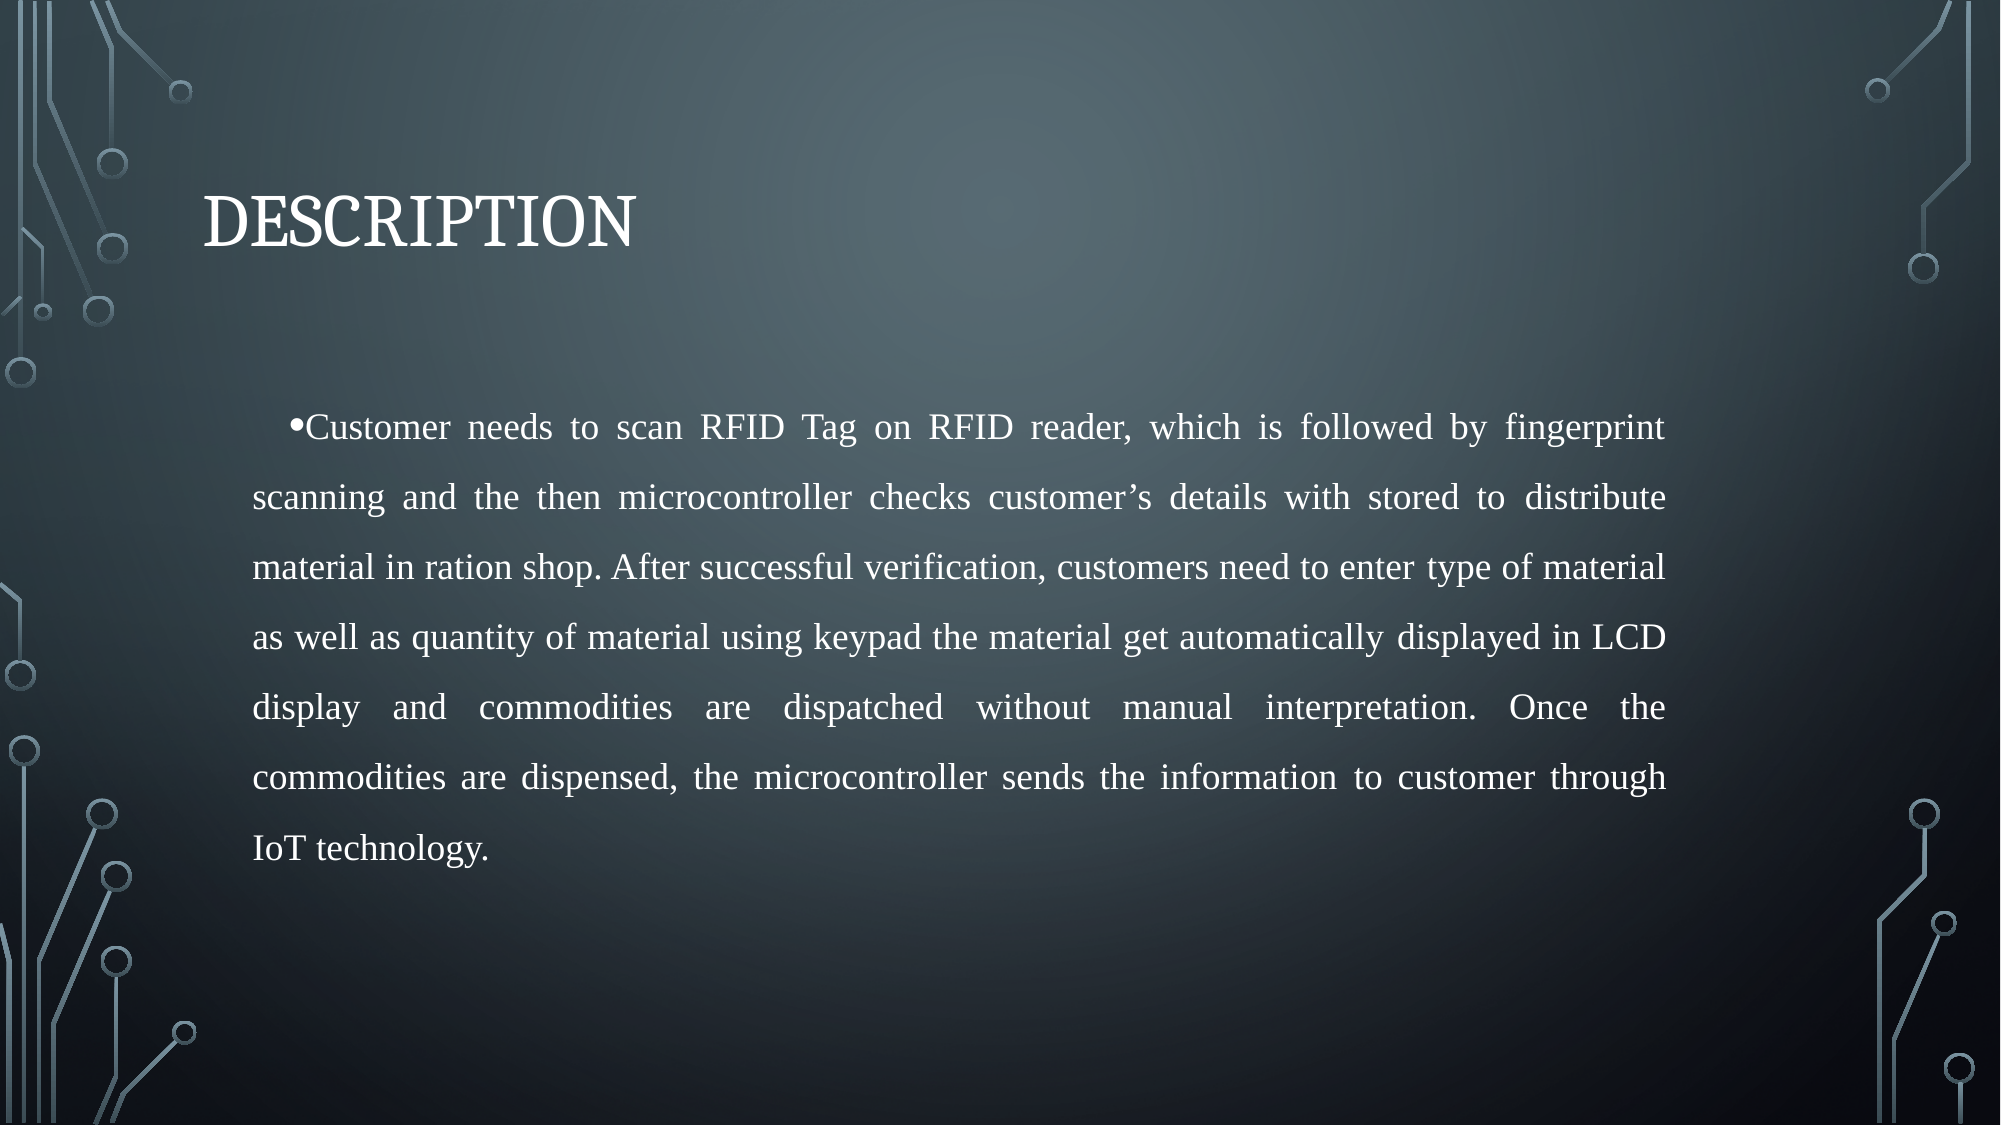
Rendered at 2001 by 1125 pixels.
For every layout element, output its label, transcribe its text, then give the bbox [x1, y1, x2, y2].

title Description [187, 101, 1813, 344]
list Customer needs to scan RFID Tag on RFID reader, which is followed by fingerprint scanning and the then microcontroller checks customer’s details with stored to distribute material in ration shop. After successful verification, customers need to enter type of material as well as quantity of material using keypad the material get automatically displayed in LCD display and commodities are dispatched without manual interpretation. Once the commodities are dispensed, the microcontroller sends the information to customer through IoT technology. [187, 369, 1813, 950]
